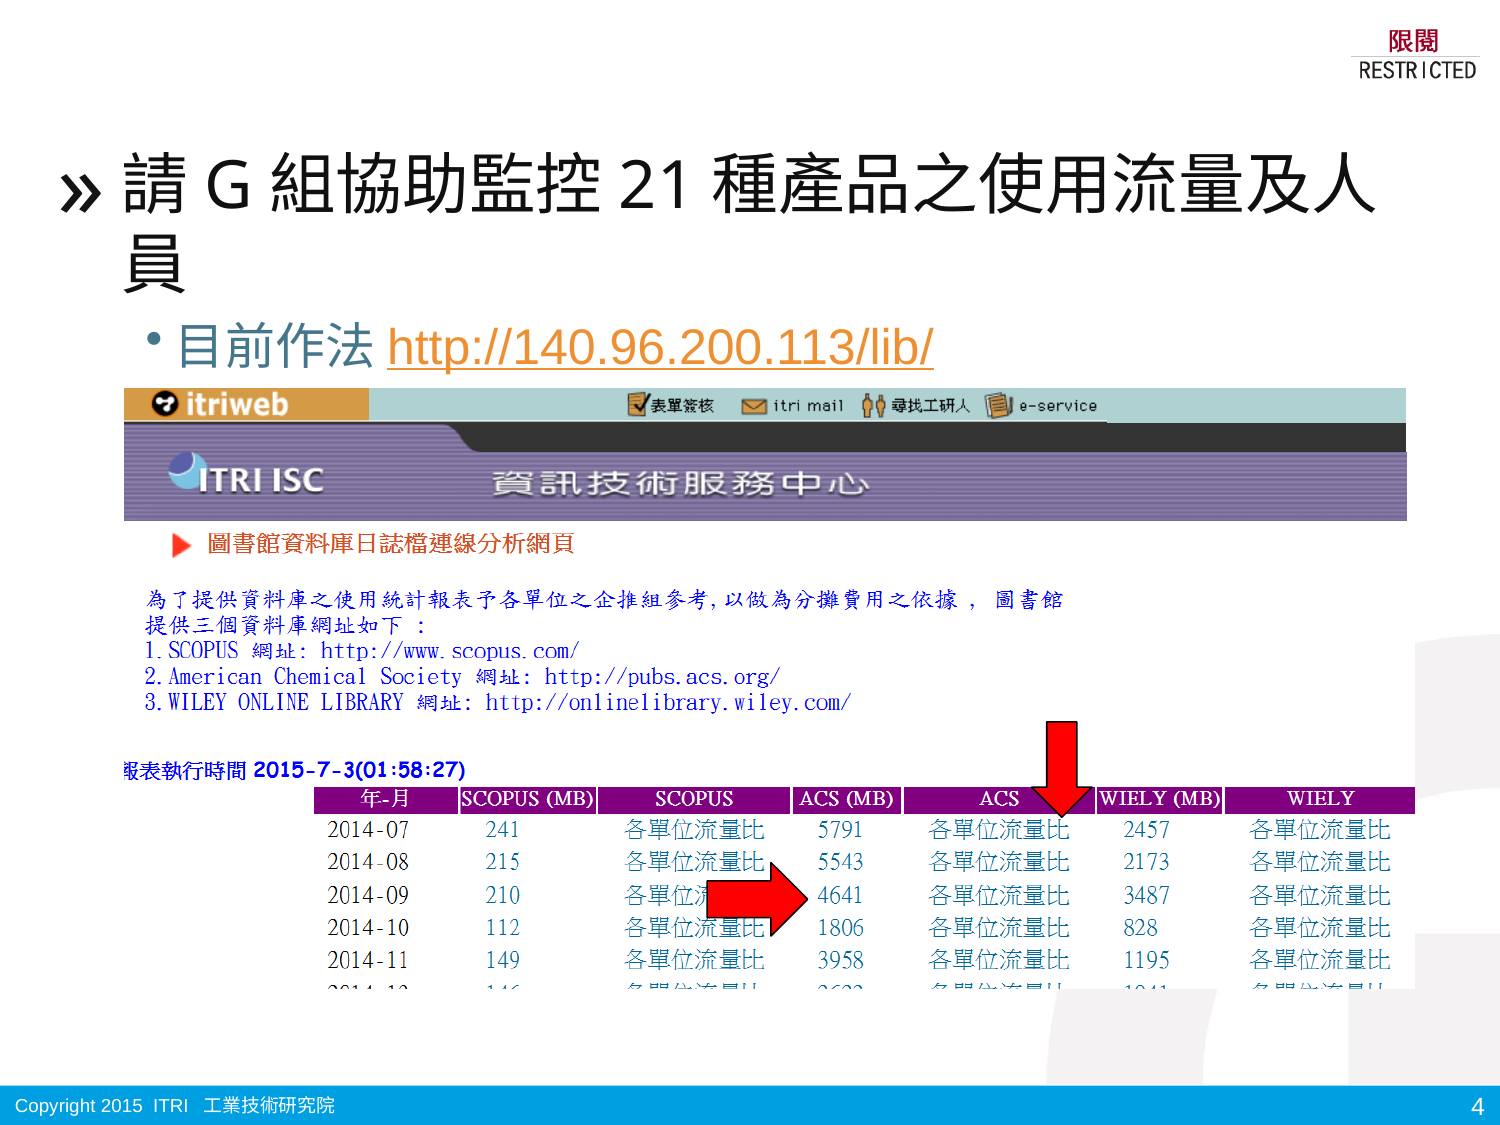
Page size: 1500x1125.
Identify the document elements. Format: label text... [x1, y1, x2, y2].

slide_number 4 [1406, 1085, 1500, 1125]
list 請G組協助監控21種產品之使用流量及人員 目前作法http://140.96.200.113/lib/ [41, 134, 1415, 1008]
picture [1351, 24, 1480, 81]
picture [124, 388, 1500, 1085]
